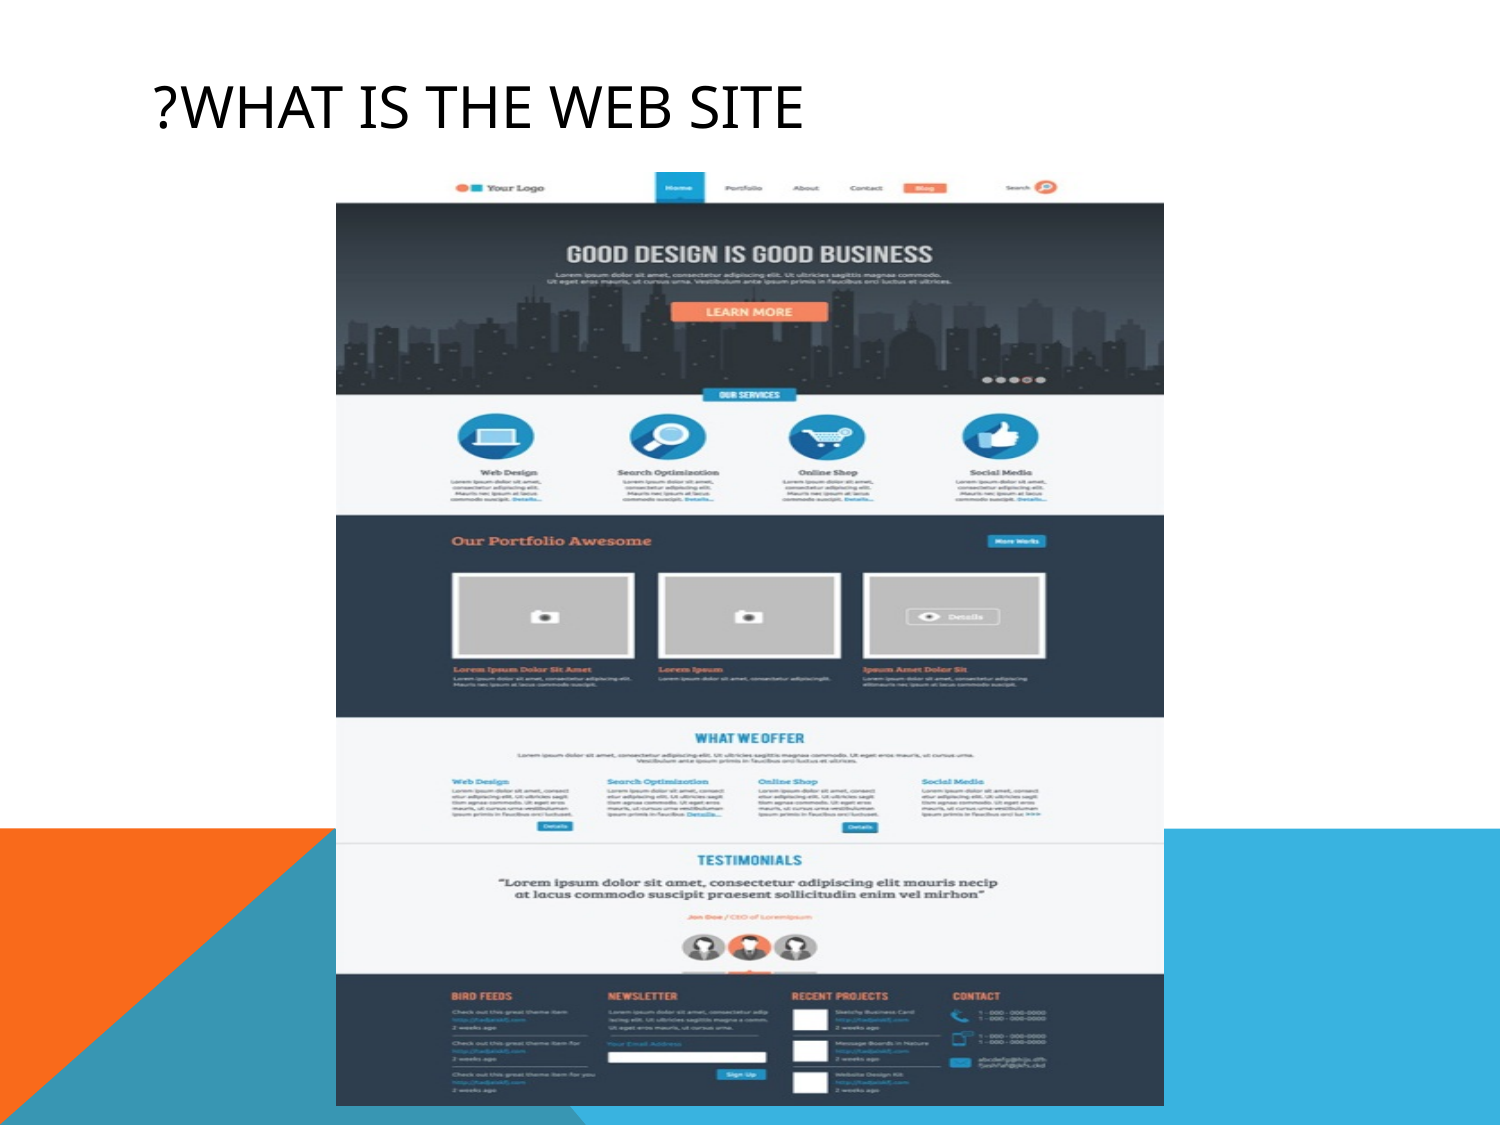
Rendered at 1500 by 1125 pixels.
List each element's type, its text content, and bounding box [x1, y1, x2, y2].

title What is the web site? [135, 60, 1369, 150]
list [336, 172, 1164, 1107]
